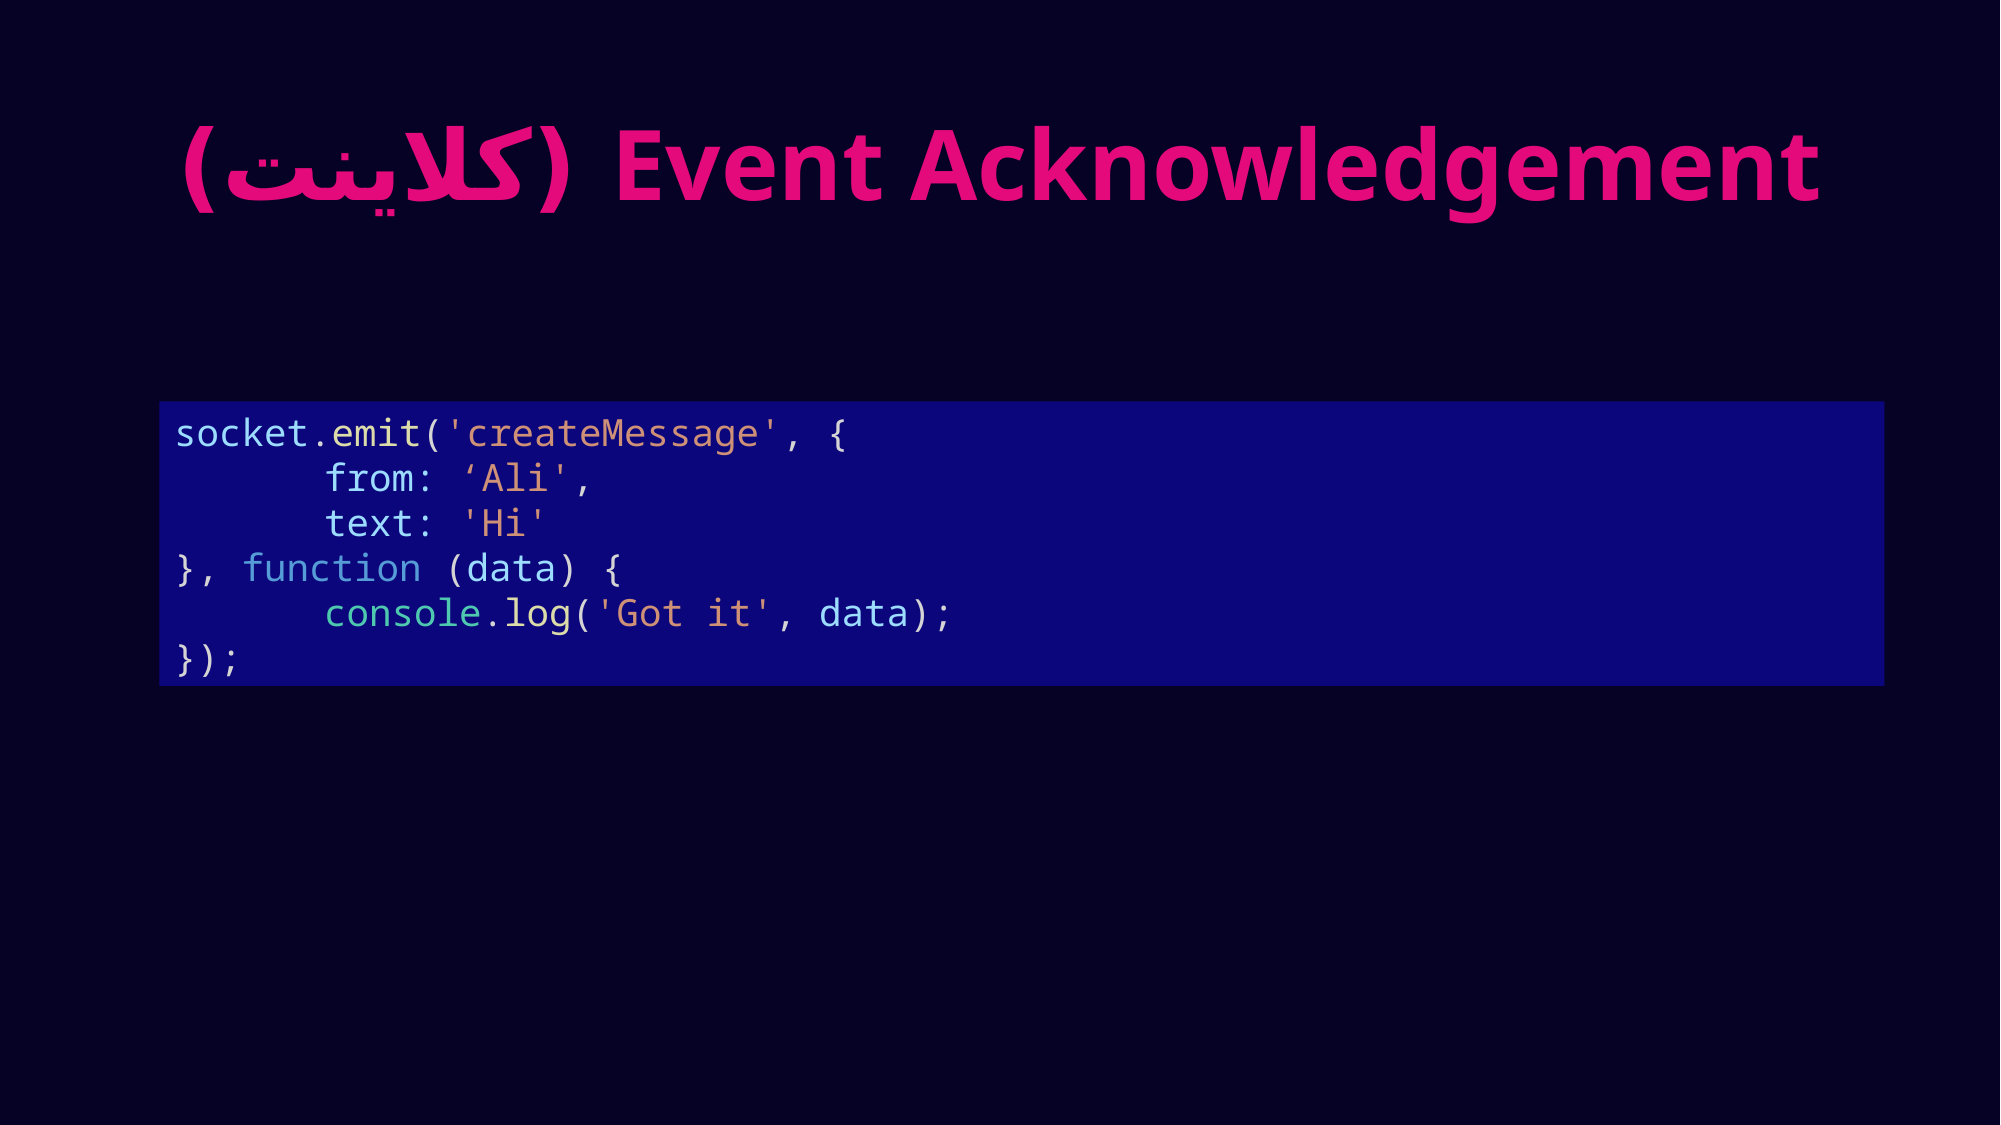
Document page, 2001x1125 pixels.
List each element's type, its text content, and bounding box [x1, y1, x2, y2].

text_box socket.emit('createMessage', { from: ‘Ali', text: 'Hi' }, function (data) { console.log('Got it', data); }); [159, 401, 1885, 686]
title Event Acknowledgement (کلاینت) [137, 59, 1863, 278]
